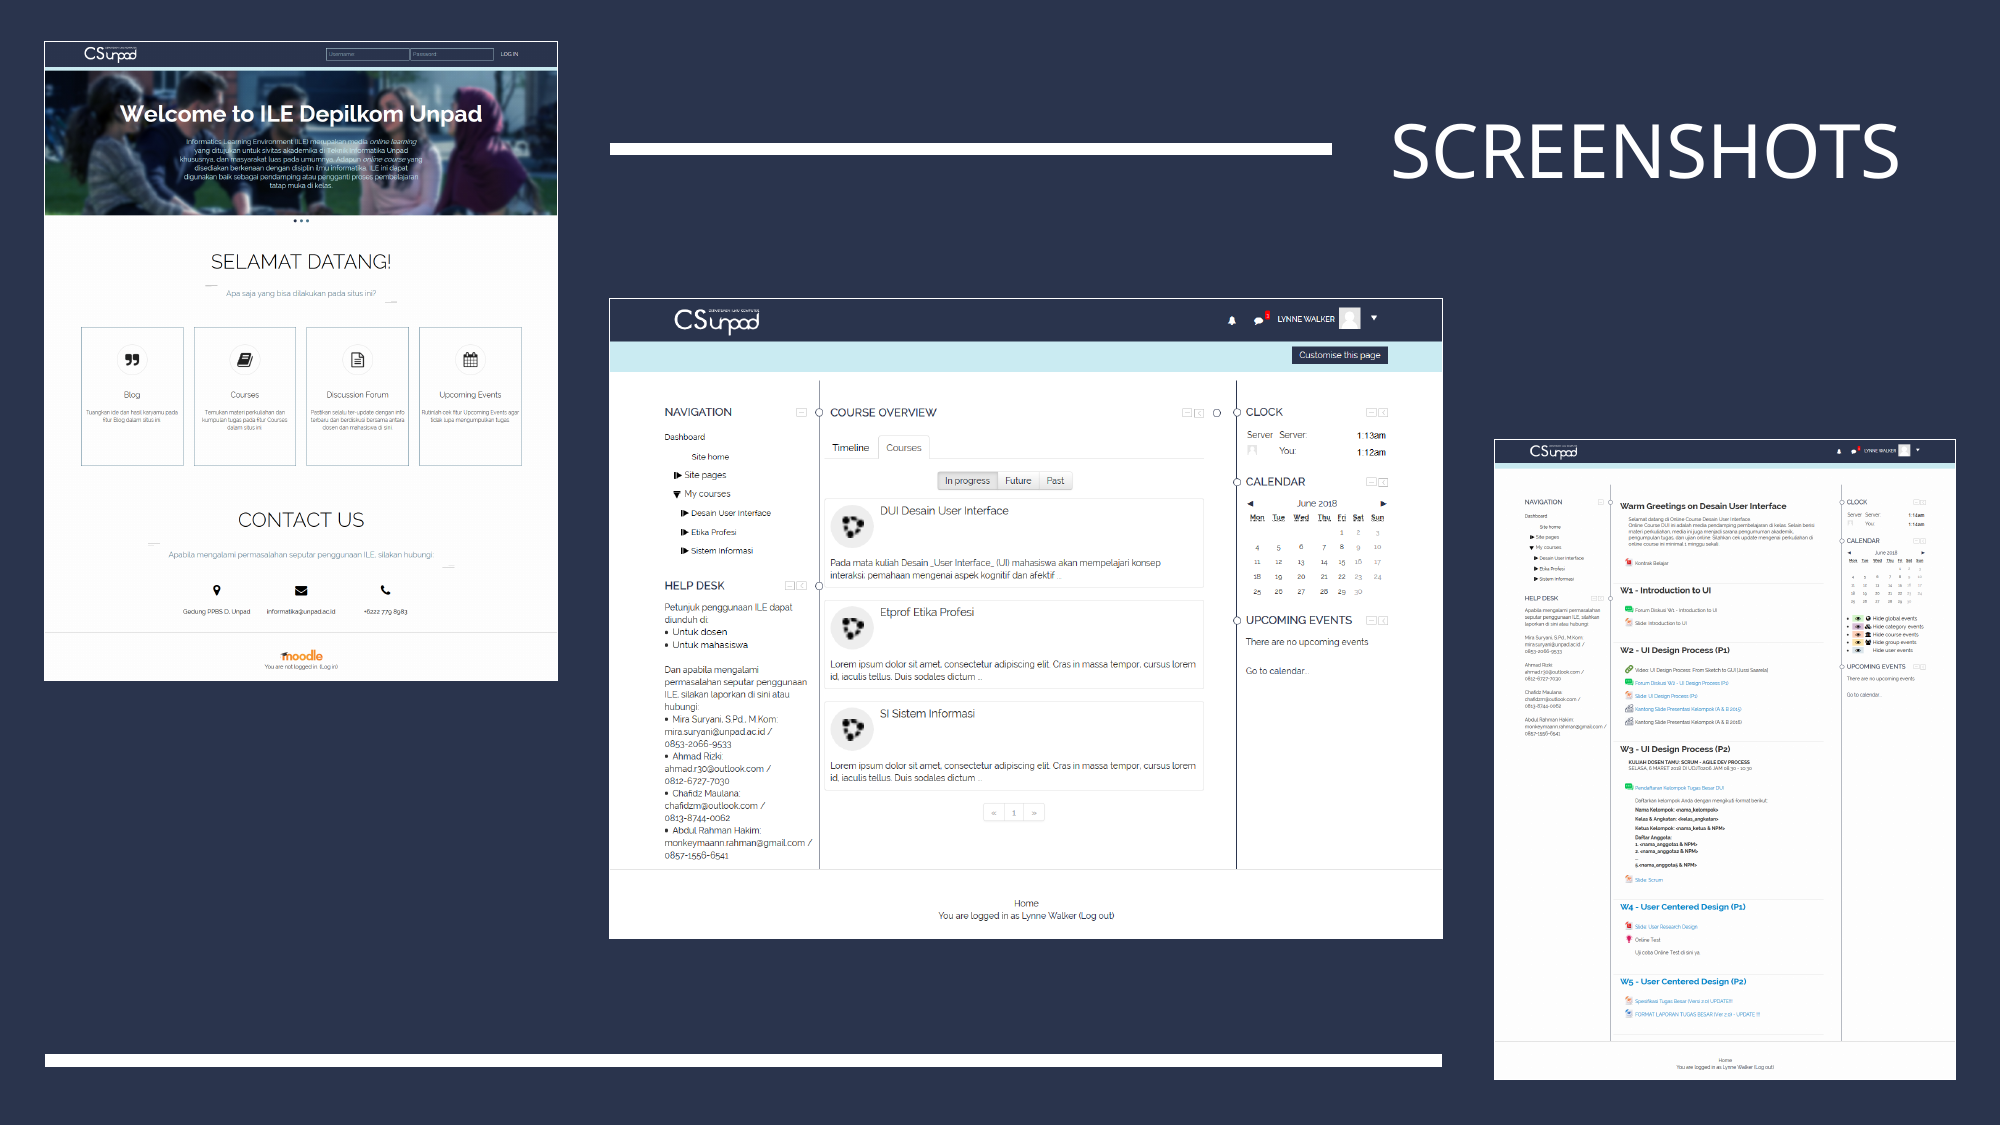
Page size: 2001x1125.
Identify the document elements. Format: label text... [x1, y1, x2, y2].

picture [1493, 439, 1956, 1080]
picture [44, 40, 559, 682]
picture [609, 298, 1443, 939]
text_box SCREENSHOTS [1375, 95, 1918, 201]
